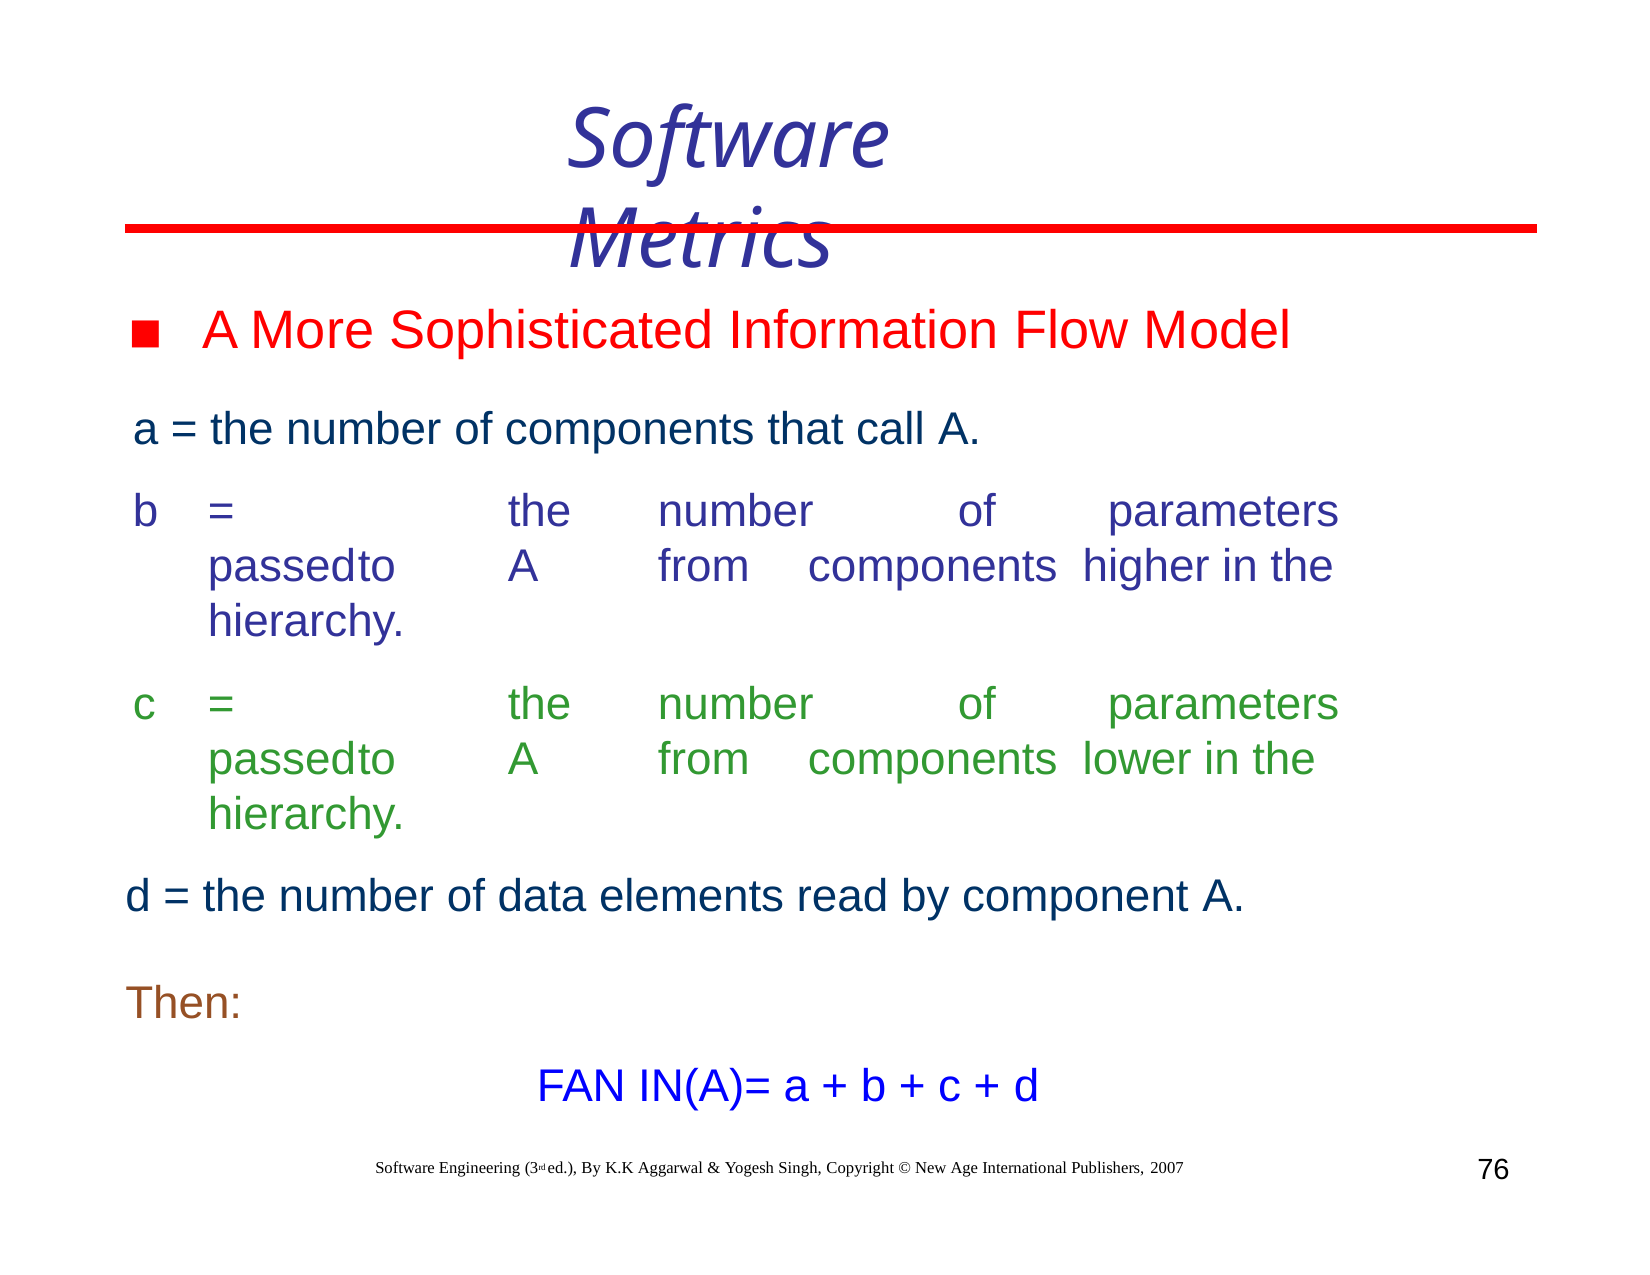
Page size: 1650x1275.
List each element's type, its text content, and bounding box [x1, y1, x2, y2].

slide_number 76 [1473, 1154, 1514, 1275]
text_box A More Sophisticated Information Flow Model a = the number of components that call A. b = the number of parameters passed to A from components higher in the hierarchy. c = the number of parameters passed to A from components lower in the hierarchy. d = the number of data elements read by component A. Then: FAN IN(A)= a + b + c + d [125, 292, 1452, 1111]
title Software Metrics [565, 229, 1084, 292]
title Software Metrics [565, 82, 1084, 228]
footer Software Engineering (3rd ed.), By K.K Aggarwal & Yogesh Singh, Copyright © New Age International Publishers, 2007 [373, 1158, 1189, 1275]
